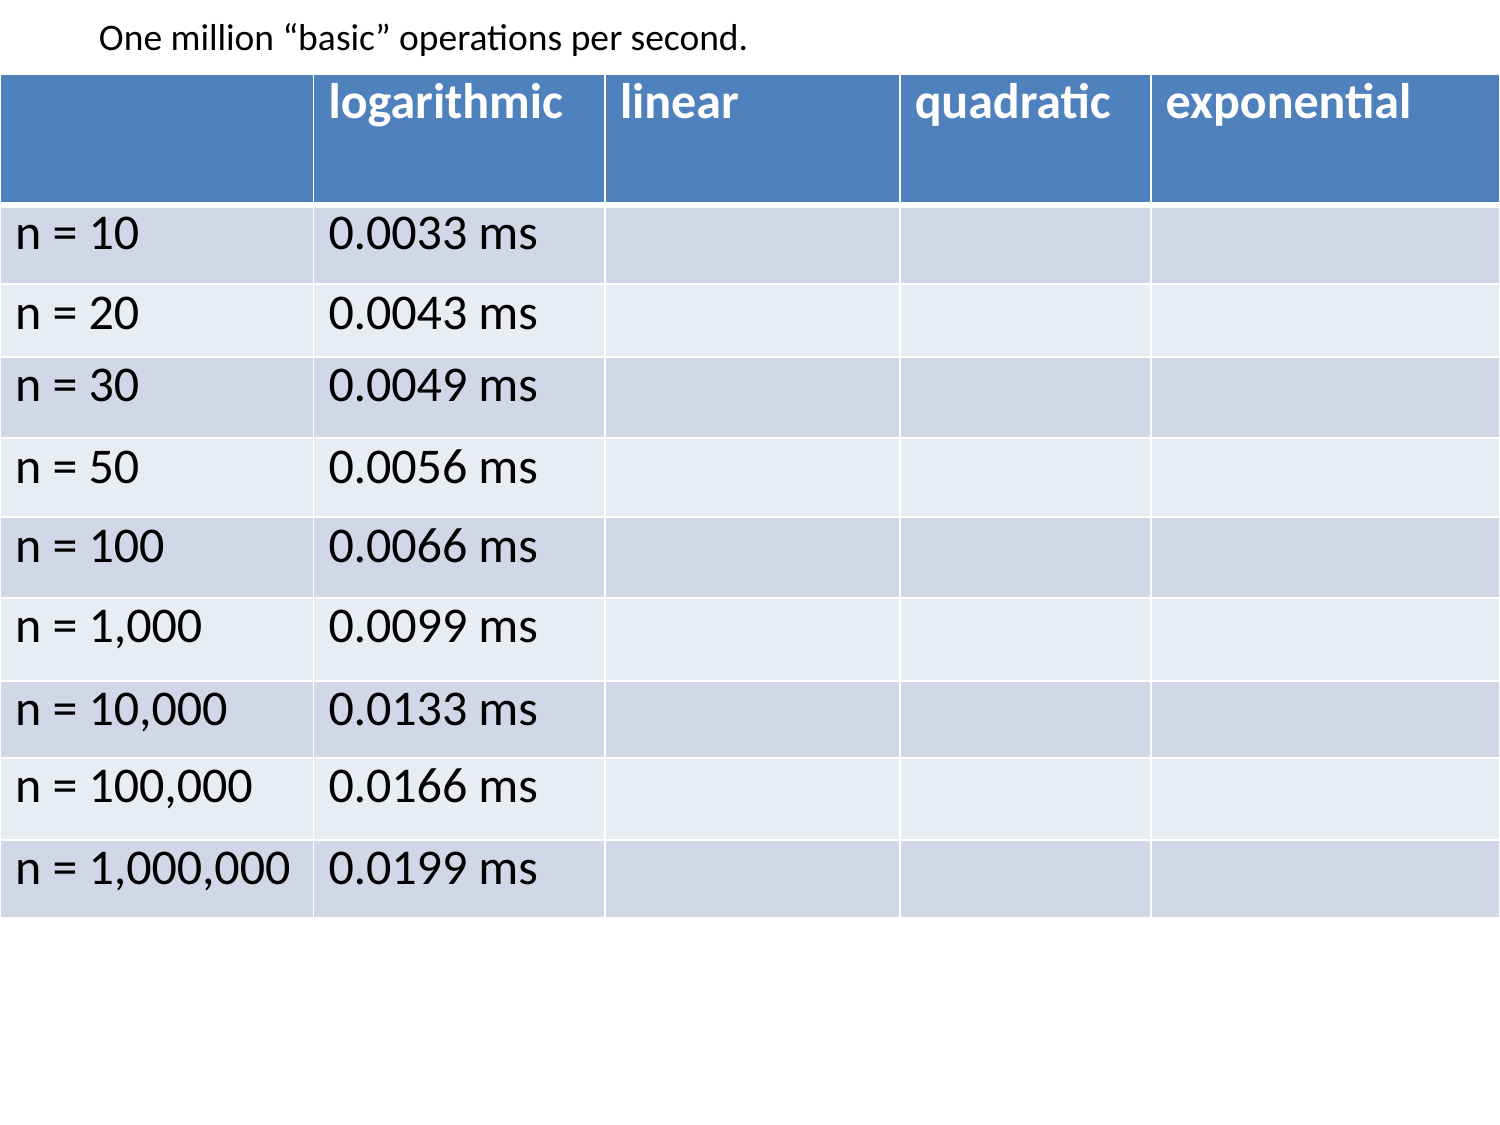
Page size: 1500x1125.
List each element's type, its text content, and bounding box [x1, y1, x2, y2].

table_header quadratic [901, 75, 1150, 202]
table_cell 0.0033 ms [314, 208, 604, 283]
text_box One million “basic” operations per second. [84, 5, 1405, 66]
table_cell [901, 599, 1150, 680]
table_cell [1152, 599, 1499, 680]
table_cell [901, 841, 1150, 917]
table_cell n = 10 [1, 208, 313, 283]
table_cell n = 100,000 [1, 759, 313, 839]
table_cell [1152, 518, 1499, 597]
table_cell [606, 682, 899, 757]
table_cell 0.0056 ms [314, 439, 604, 516]
table_cell n = 100 [1, 518, 313, 597]
table_cell n = 20 [1, 285, 313, 356]
table_cell n = 50 [1, 439, 313, 516]
table_cell [606, 599, 899, 680]
table_header [1, 75, 313, 202]
table_cell 0.0043 ms [314, 285, 604, 356]
table_cell n = 10,000 [1, 682, 313, 757]
table_cell [1152, 208, 1499, 283]
table_cell [606, 518, 899, 597]
table_cell n = 1,000,000 [1, 841, 313, 917]
table_cell [606, 358, 899, 437]
table_cell [606, 841, 899, 917]
table_cell n = 30 [1, 358, 313, 437]
table_header linear [606, 75, 899, 202]
table_cell [1152, 285, 1499, 356]
table_cell n = 1,000 [1, 599, 313, 680]
table_cell [901, 682, 1150, 757]
table_cell 0.0133 ms [314, 682, 604, 757]
table_cell 0.0199 ms [314, 841, 604, 917]
table_cell [1152, 841, 1499, 917]
table_cell [1152, 358, 1499, 437]
table_cell [1152, 439, 1499, 516]
table_cell [1152, 759, 1499, 839]
table_cell [901, 358, 1150, 437]
table_cell [901, 518, 1150, 597]
table_cell 0.0166 ms [314, 759, 604, 839]
table_cell [606, 759, 899, 839]
table_cell [1152, 682, 1499, 757]
table_cell [901, 439, 1150, 516]
table_cell [606, 208, 899, 283]
table_cell [901, 759, 1150, 839]
table_cell [901, 208, 1150, 283]
table_cell 0.0066 ms [314, 518, 604, 597]
table_header logarithmic [314, 75, 604, 202]
table_cell 0.0099 ms [314, 599, 604, 680]
table_cell [606, 439, 899, 516]
table_cell [606, 285, 899, 356]
table_cell [901, 285, 1150, 356]
table_header exponential [1152, 75, 1499, 202]
table_cell 0.0049 ms [314, 358, 604, 437]
